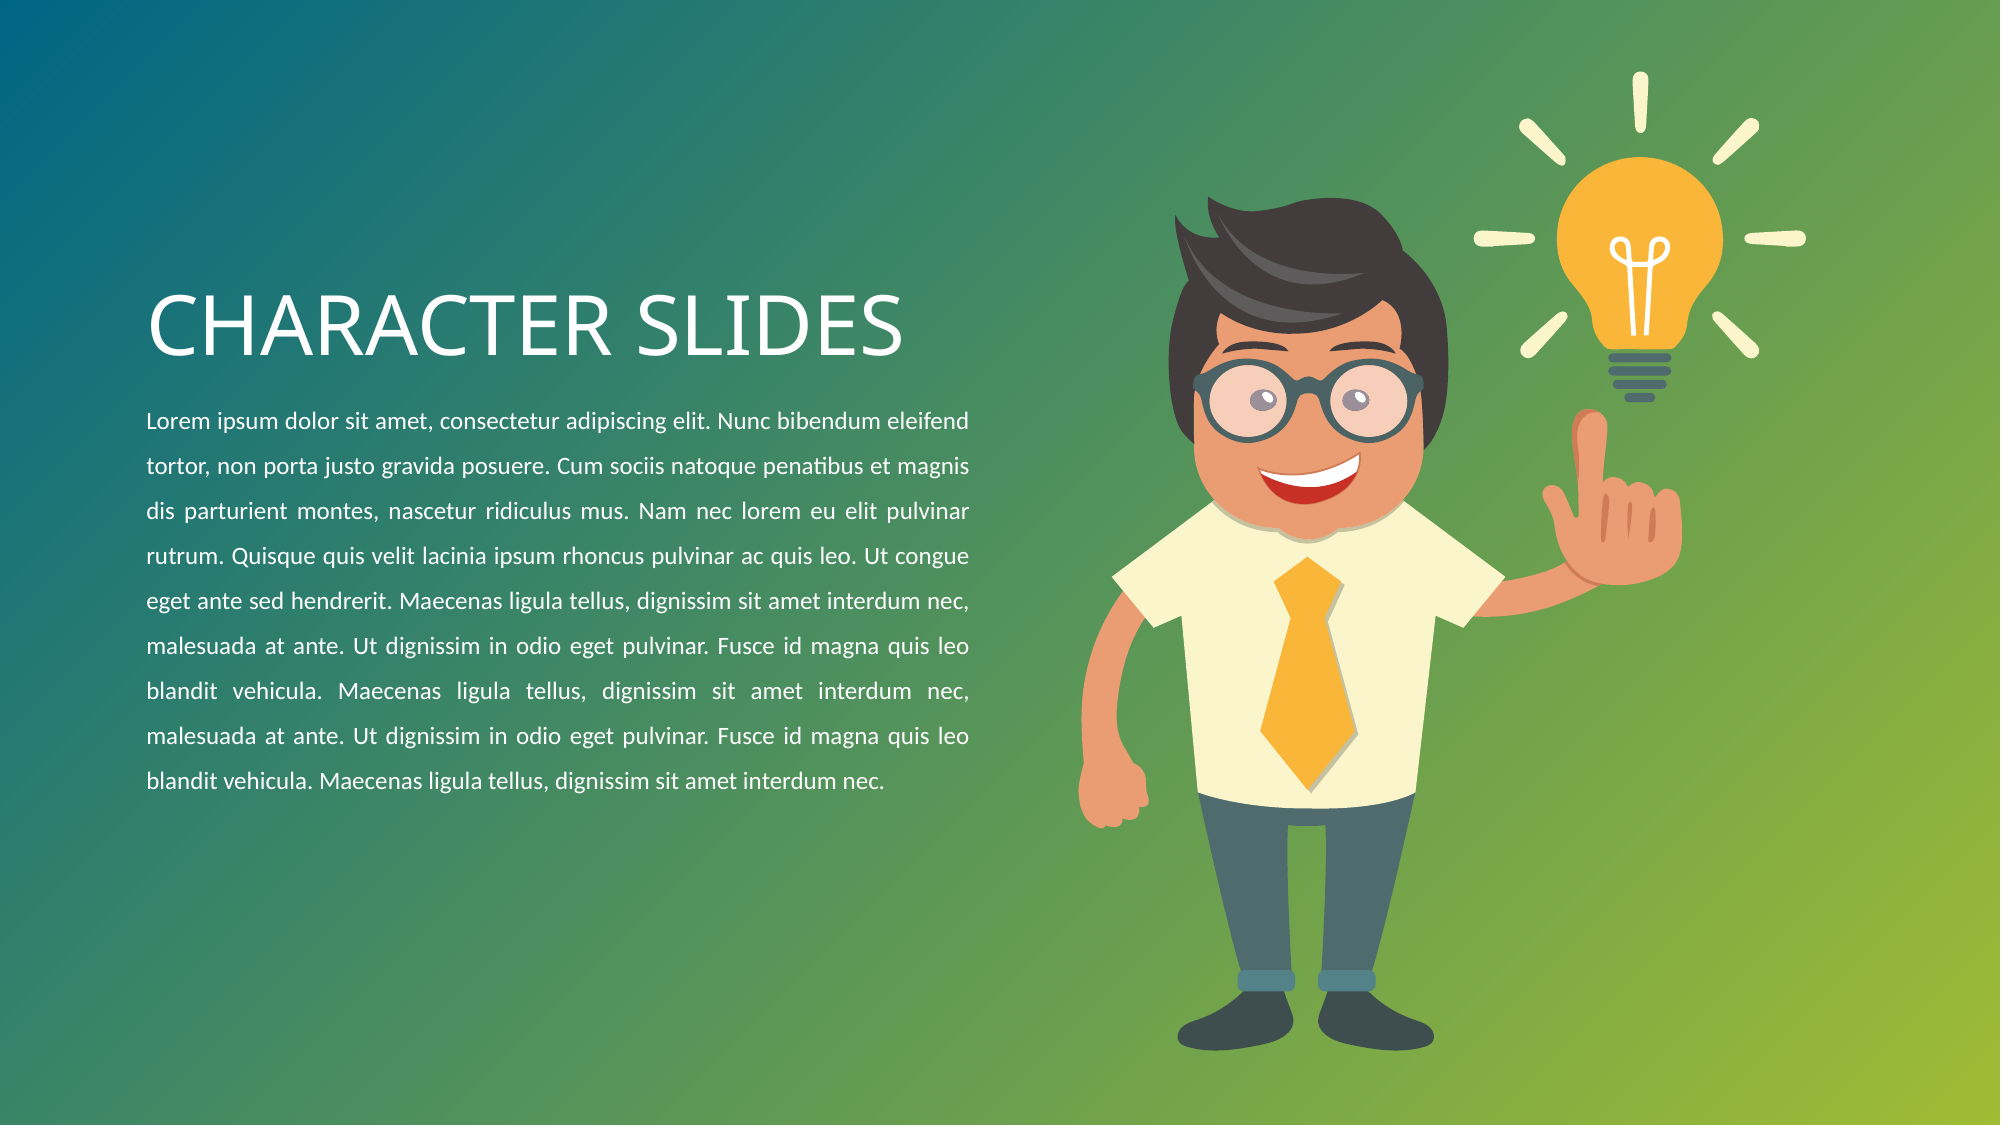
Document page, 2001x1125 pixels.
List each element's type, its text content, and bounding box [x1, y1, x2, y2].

text_box Lorem ipsum dolor sit amet, consectetur adipiscing elit. Nunc bibendum eleifend tortor, non porta justo gravida posuere. Cum sociis natoque penatibus et magnis dis parturient montes, nascetur ridiculus mus. Nam nec lorem eu elit pulvinar rutrum. Quisque quis velit lacinia ipsum rhoncus pulvinar ac quis leo. Ut congue eget ante sed hendrerit. Maecenas ligula tellus, dignissim sit amet interdum nec, malesuada at ante. Ut dignissim in odio eget pulvinar. Fusce id magna quis leo blandit vehicula. Maecenas ligula tellus, dignissim sit amet interdum nec, malesuada at ante. Ut dignissim in odio eget pulvinar. Fusce id magna quis leo blandit vehicula. Maecenas ligula tellus, dignissim sit amet interdum nec. [131, 382, 987, 802]
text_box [1076, 71, 1808, 1054]
text_box CHARACTER SLIDES [131, 265, 1076, 380]
